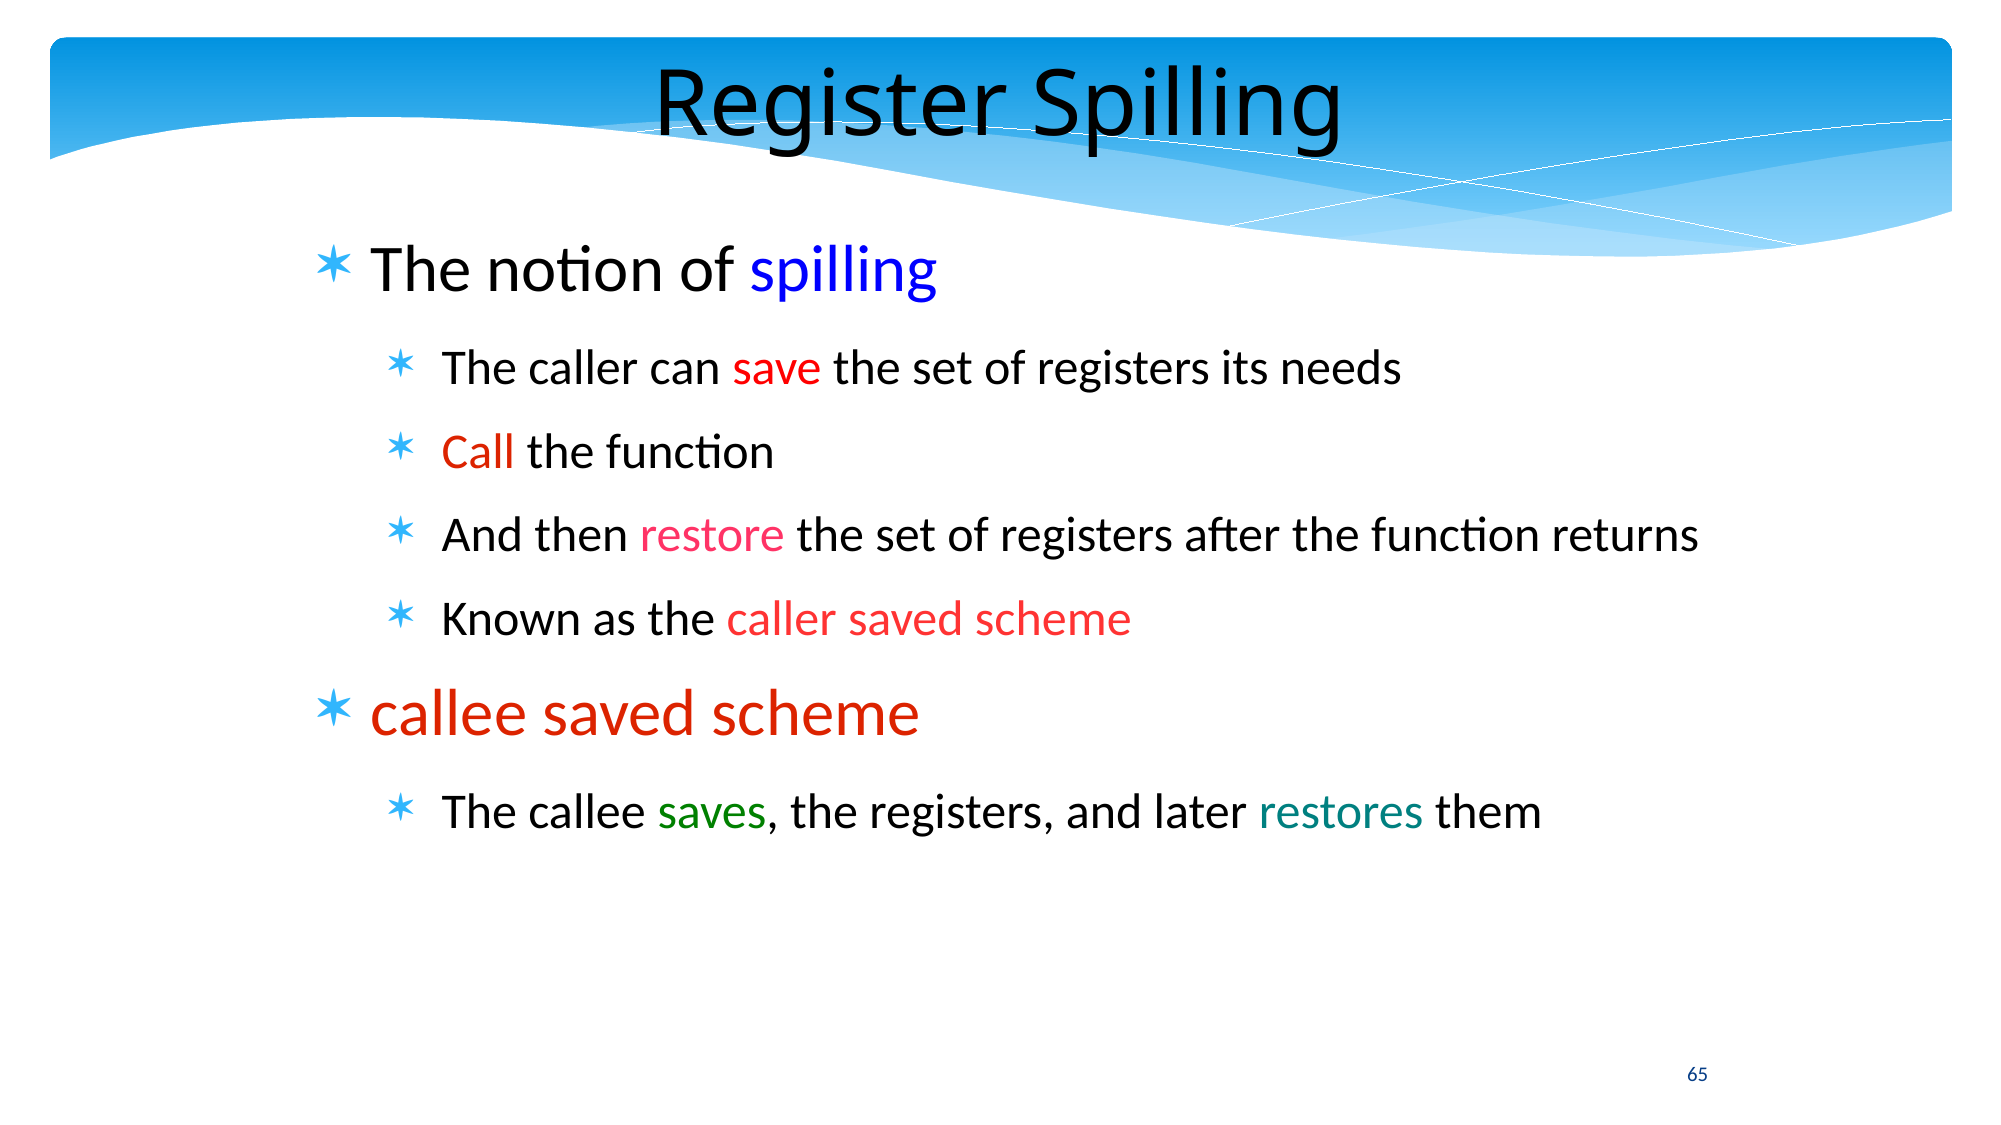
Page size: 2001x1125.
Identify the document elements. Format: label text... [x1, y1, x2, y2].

list The notion of spilling The caller can save the set of registers its needs Call the function And then restore the set of registers after the function returns Known as the caller saved scheme callee saved scheme The callee saves, the registers, and later restores them [300, 224, 1713, 1000]
slide_number 65 [1651, 1042, 1744, 1103]
title Register Spilling [287, 21, 1713, 175]
